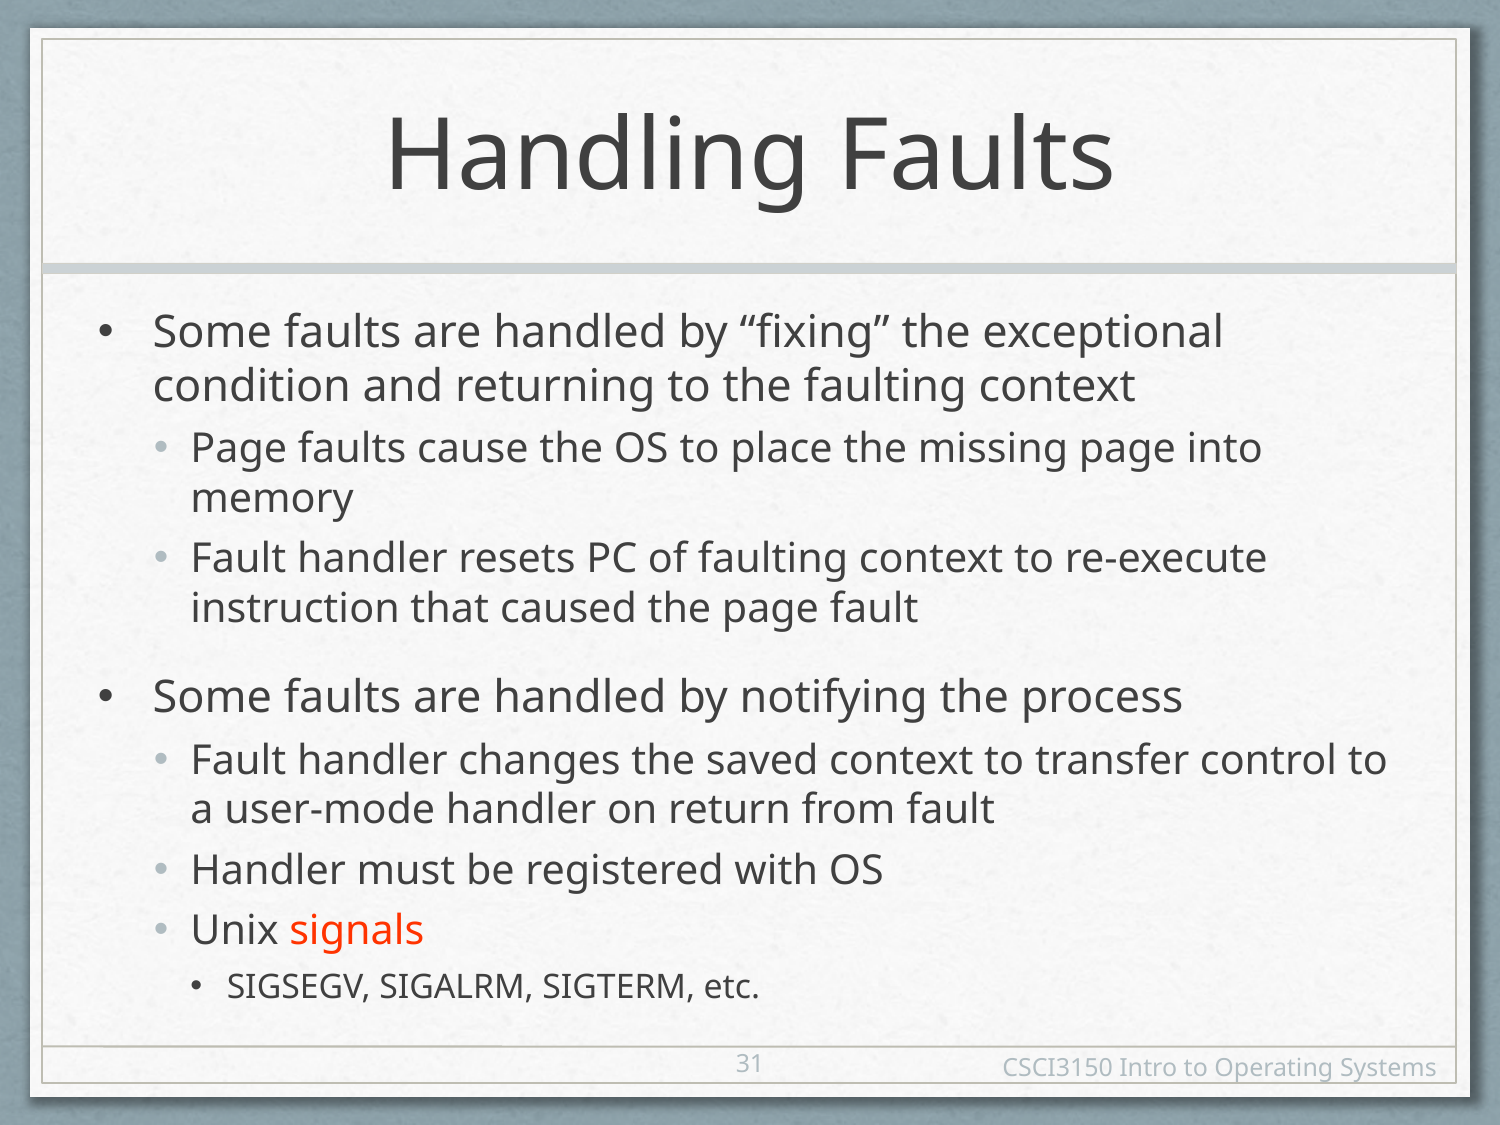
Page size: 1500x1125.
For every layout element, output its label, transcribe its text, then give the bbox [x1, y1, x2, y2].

title Handling Faults [147, 40, 1353, 260]
picture [30, 28, 1470, 1097]
footer CSCI3150 Intro to Operating Systems [977, 1045, 1453, 1088]
slide_number 31 [687, 1042, 813, 1088]
list Some faults are handled by “fixing” the exceptional condition and returning to the faulting context Page faults cause the OS to place the missing page into memory Fault handler resets PC of faulting context to re-execute instruction that caused the page fault Some faults are handled by notifying the process Fault handler changes the saved context to transfer control to a user-mode handler on return from fault Handler must be registered with OS Unix signals SIGSEGV, SIGALRM, SIGTERM, etc. [82, 295, 1420, 1019]
